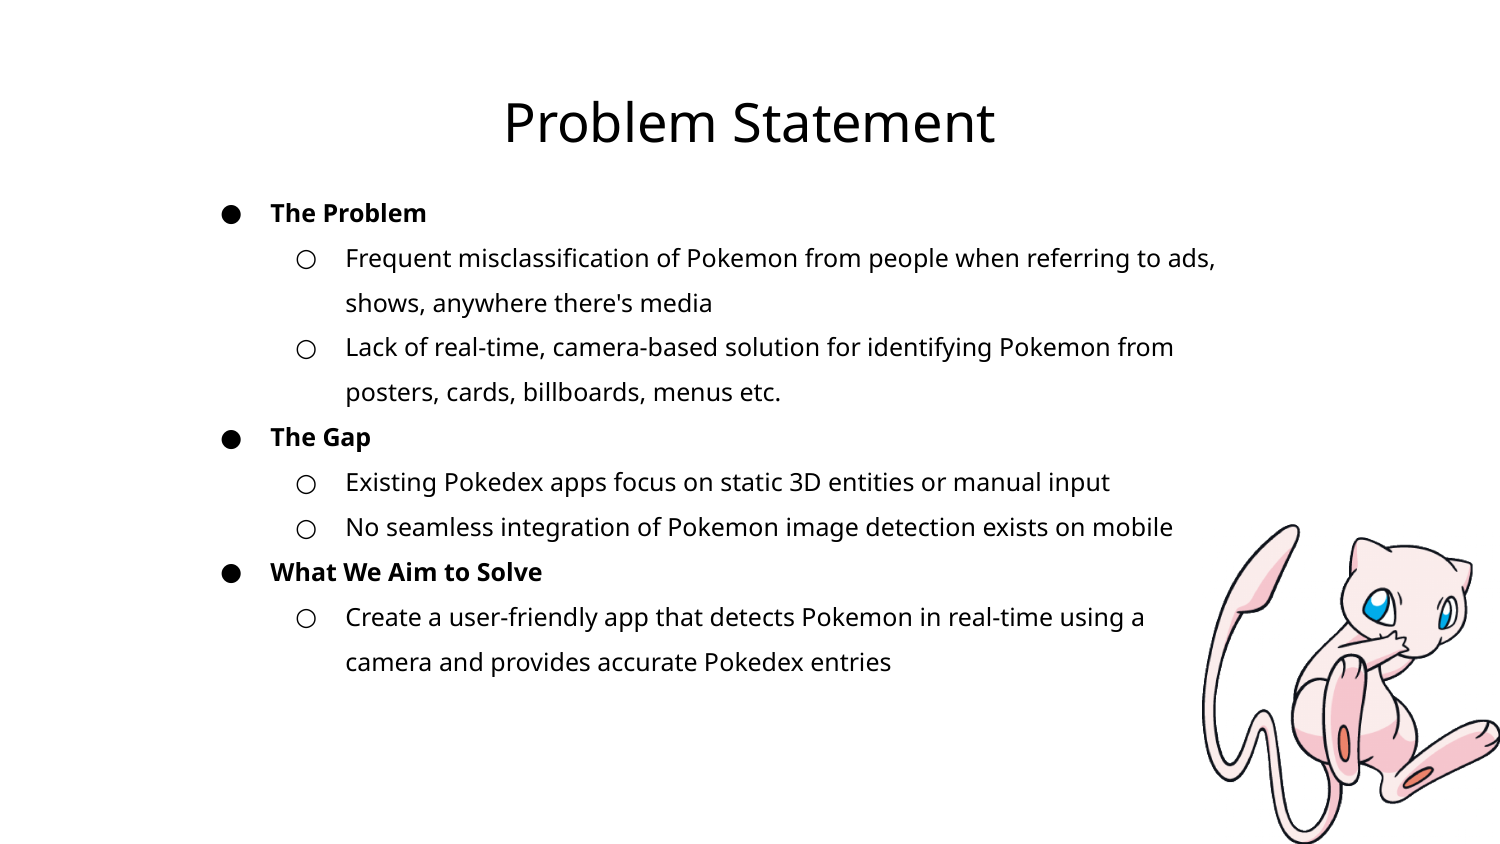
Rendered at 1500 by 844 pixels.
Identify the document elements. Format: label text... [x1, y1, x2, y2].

list The Problem Frequent misclassification of Pokemon from people when referring to ads, shows, anywhere there's media Lack of real-time, camera-based solution for identifying Pokemon from posters, cards, billboards, menus etc. The Gap Existing Pokedex apps focus on static 3D entities or manual input No seamless integration of Pokemon image detection exists on mobile What We Aim to Solve Create a user-friendly app that detects Pokemon in real-time using a camera and provides accurate Pokedex entries [180, 167, 1246, 728]
title Problem Statement [217, 72, 1283, 167]
picture [1201, 524, 1500, 844]
